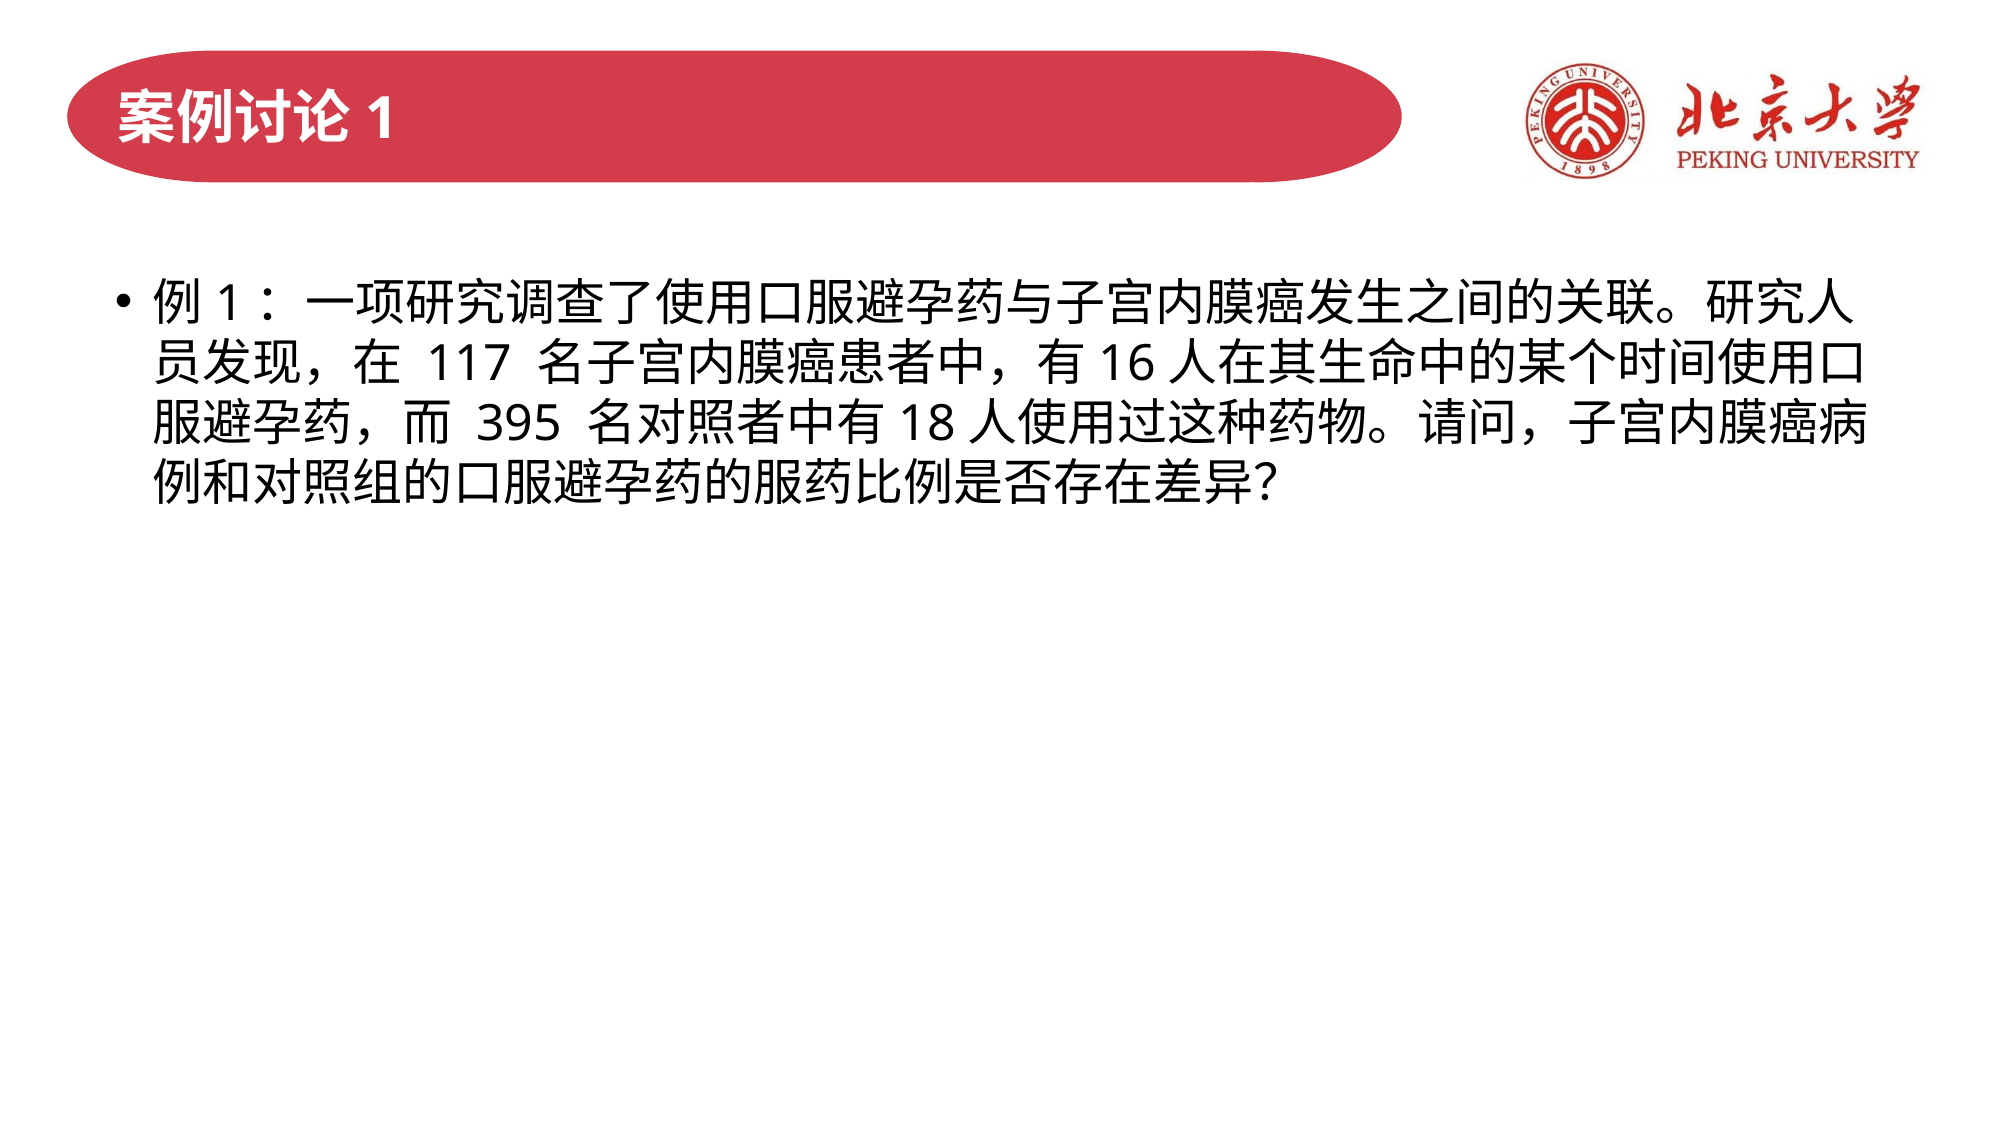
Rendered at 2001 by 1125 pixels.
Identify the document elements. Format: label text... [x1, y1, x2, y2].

picture [1522, 58, 1930, 180]
list 例1：一项研究调查了使用口服避孕药与子宫内膜癌发生之间的关联。研究人员发现，在 117 名子宫内膜癌患者中，有16人在其生命中的某个时间使用口服避孕药，而 395 名对照者中有18人使用过这种药物。请问，子宫内膜癌病例和对照组的口服避孕药的服药比例是否存在差异？ [99, 262, 1900, 1005]
title 案例讨论1 [102, 55, 1361, 176]
